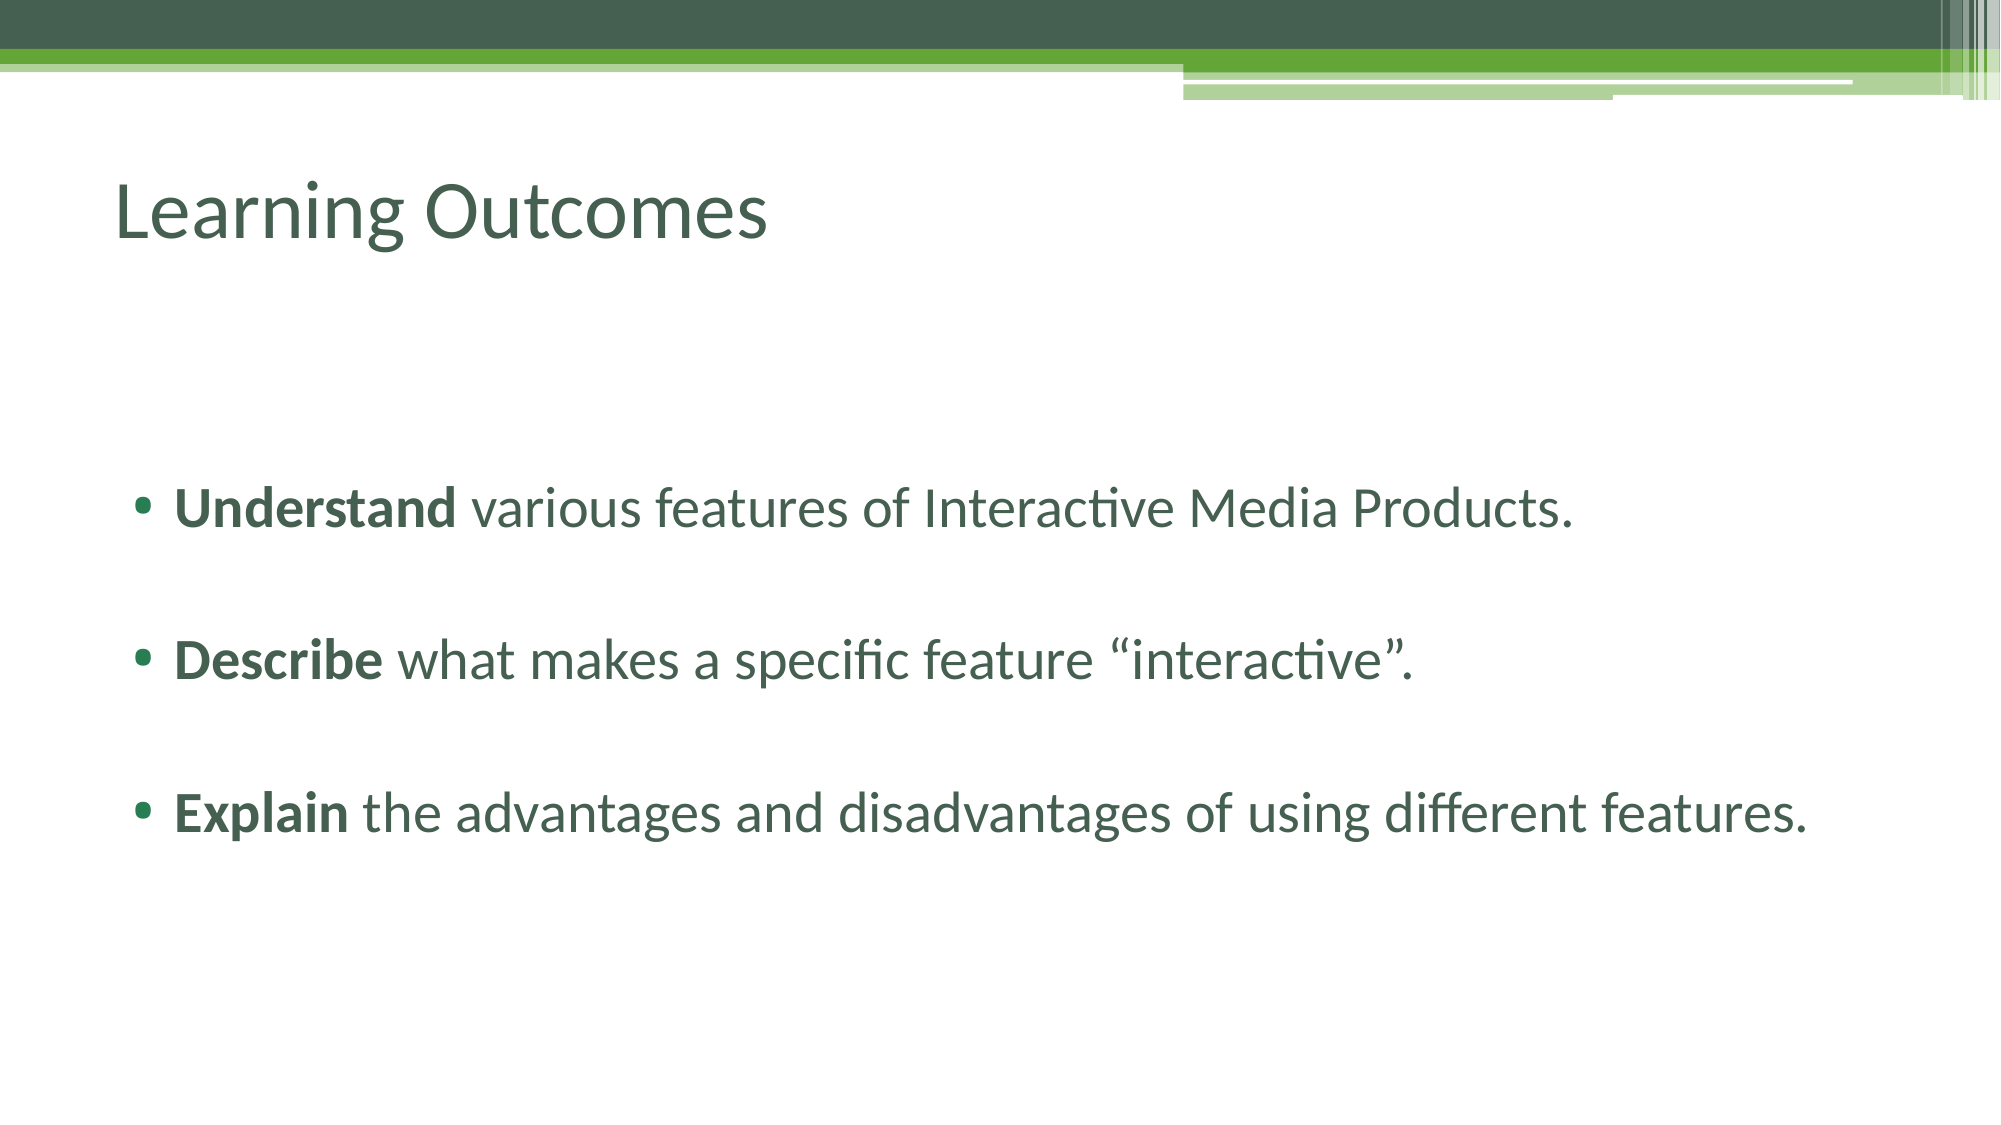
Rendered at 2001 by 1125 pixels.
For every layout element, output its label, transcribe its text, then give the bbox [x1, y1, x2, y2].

title Learning Outcomes [99, 143, 1900, 266]
list Understand various features of Interactive Media Products. Describe what makes a specific feature “interactive”. Explain the advantages and disadvantages of using different features. [99, 308, 1900, 1079]
